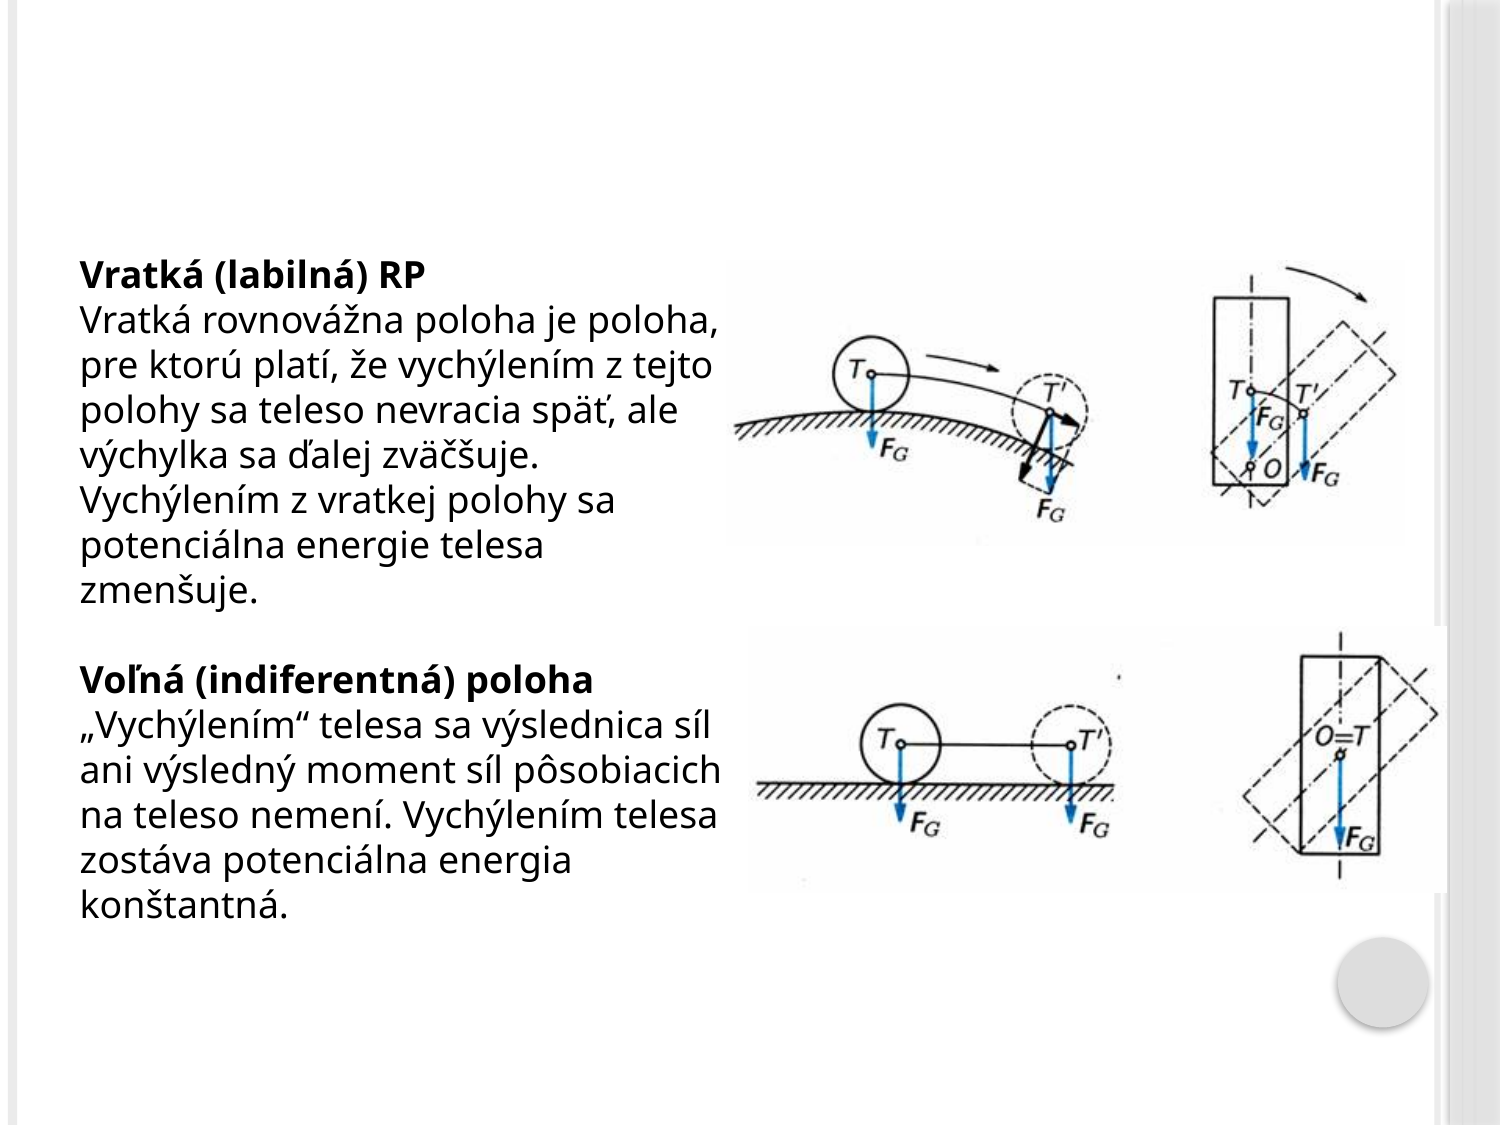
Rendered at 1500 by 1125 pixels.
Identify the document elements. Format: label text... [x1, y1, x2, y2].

picture [725, 259, 1405, 547]
picture [747, 625, 1448, 893]
text_box Vratká (labilná) RP Vratká rovnovážna poloha je poloha, pre ktorú platí, že vychýlením z tejto polohy sa teleso nevracia späť, ale výchylka sa ďalej zväčšuje. Vychýlením z vratkej polohy sa potenciálna energie telesa zmenšuje. Voľná (indiferentná) poloha „Vychýlením“ telesa sa výslednica síl ani výsledný moment síl pôsobiacich na teleso nemení. Vychýlením telesa zostáva potenciálna energia konštantná. [64, 243, 749, 934]
